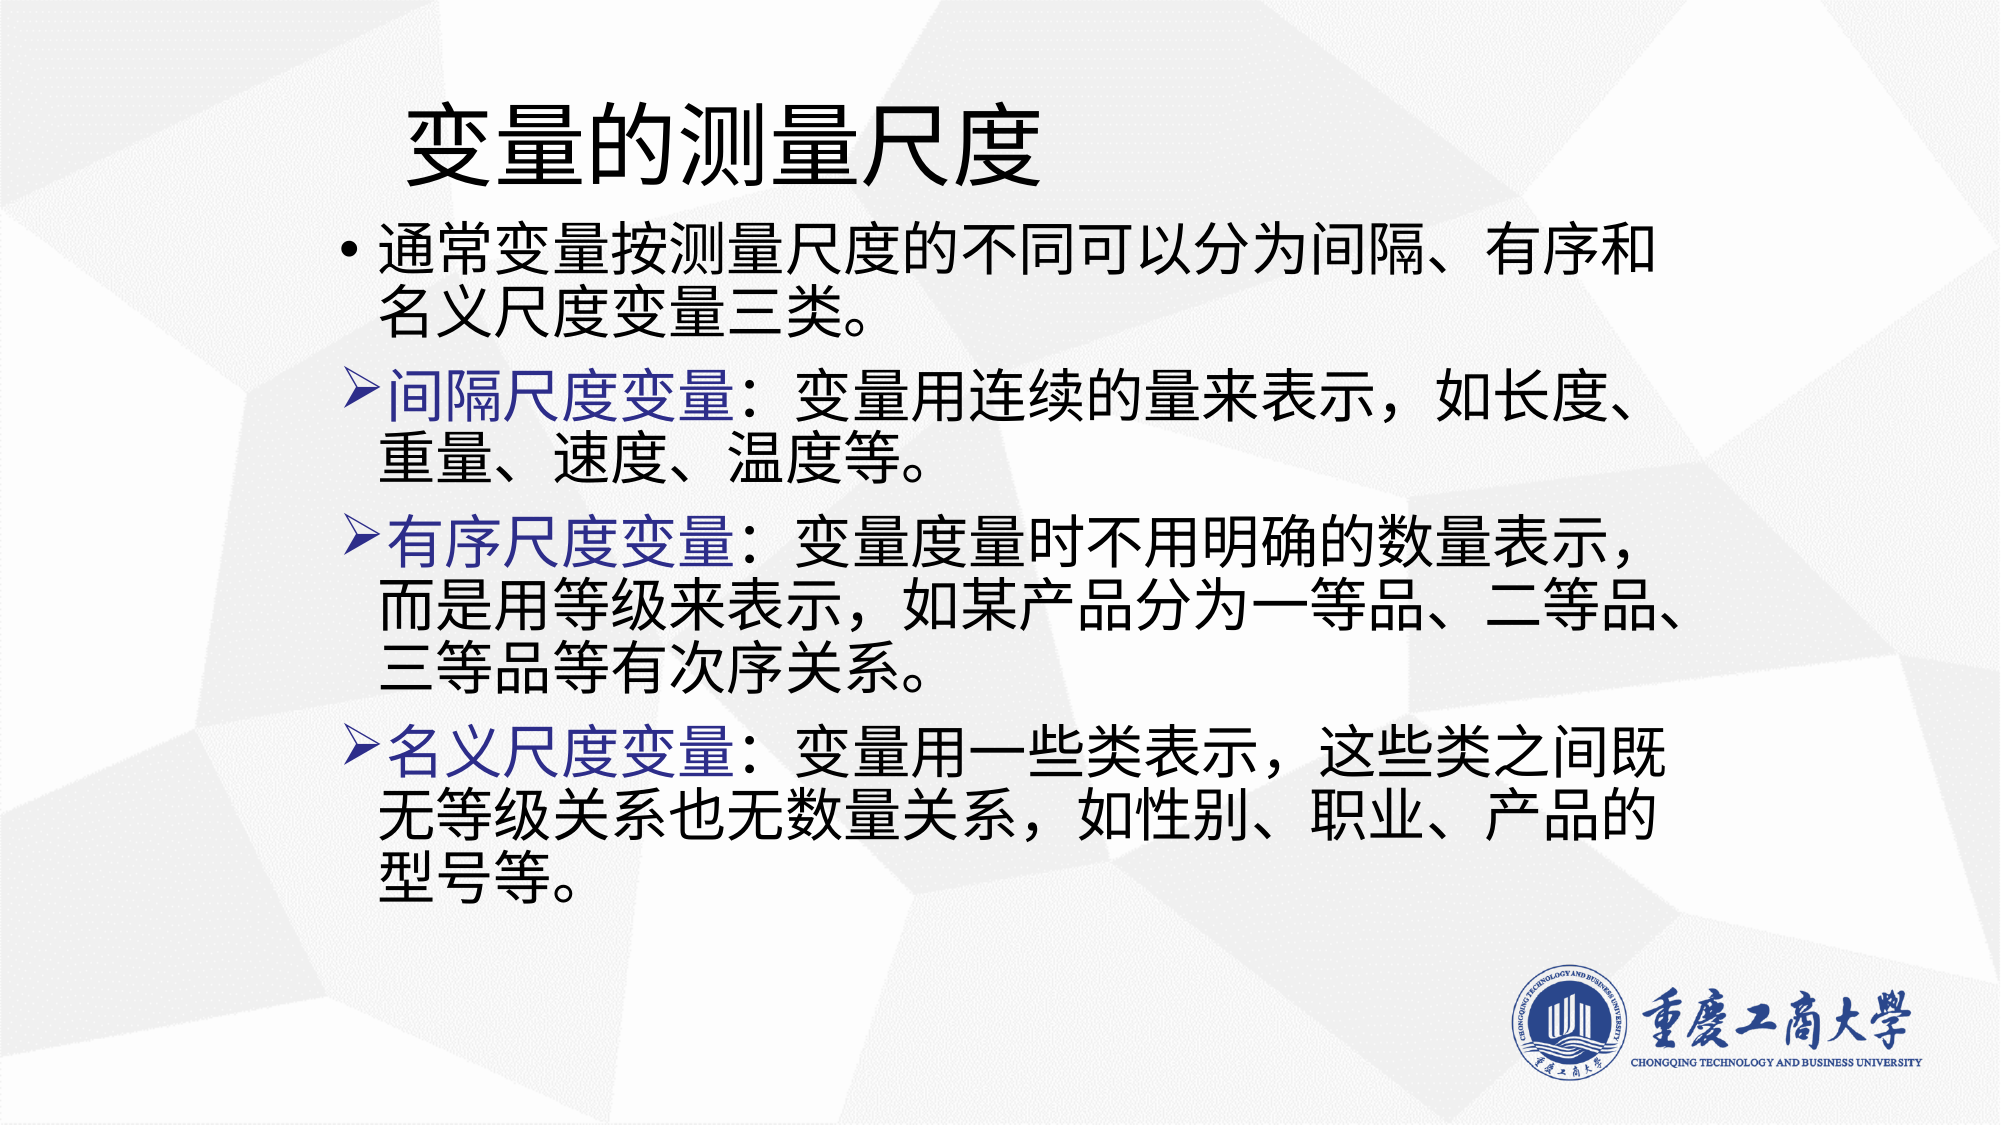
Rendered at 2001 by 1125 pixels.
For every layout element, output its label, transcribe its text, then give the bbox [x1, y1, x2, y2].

list 通常变量按测量尺度的不同可以分为间隔、有序和名义尺度变量三类。 间隔尺度变量：变量用连续的量来表示，如长度、重量、速度、温度等。 有序尺度变量：变量度量时不用明确的数量表示，而是用等级来表示，如某产品分为一等品、二等品、三等品等有次序关系。 名义尺度变量：变量用一些类表示，这些类之间既无等级关系也无数量关系，如性别、职业、产品的型号等。 [324, 212, 1726, 1005]
picture [0, 0, 2001, 1125]
title 变量的测量尺度 [387, 87, 1713, 212]
